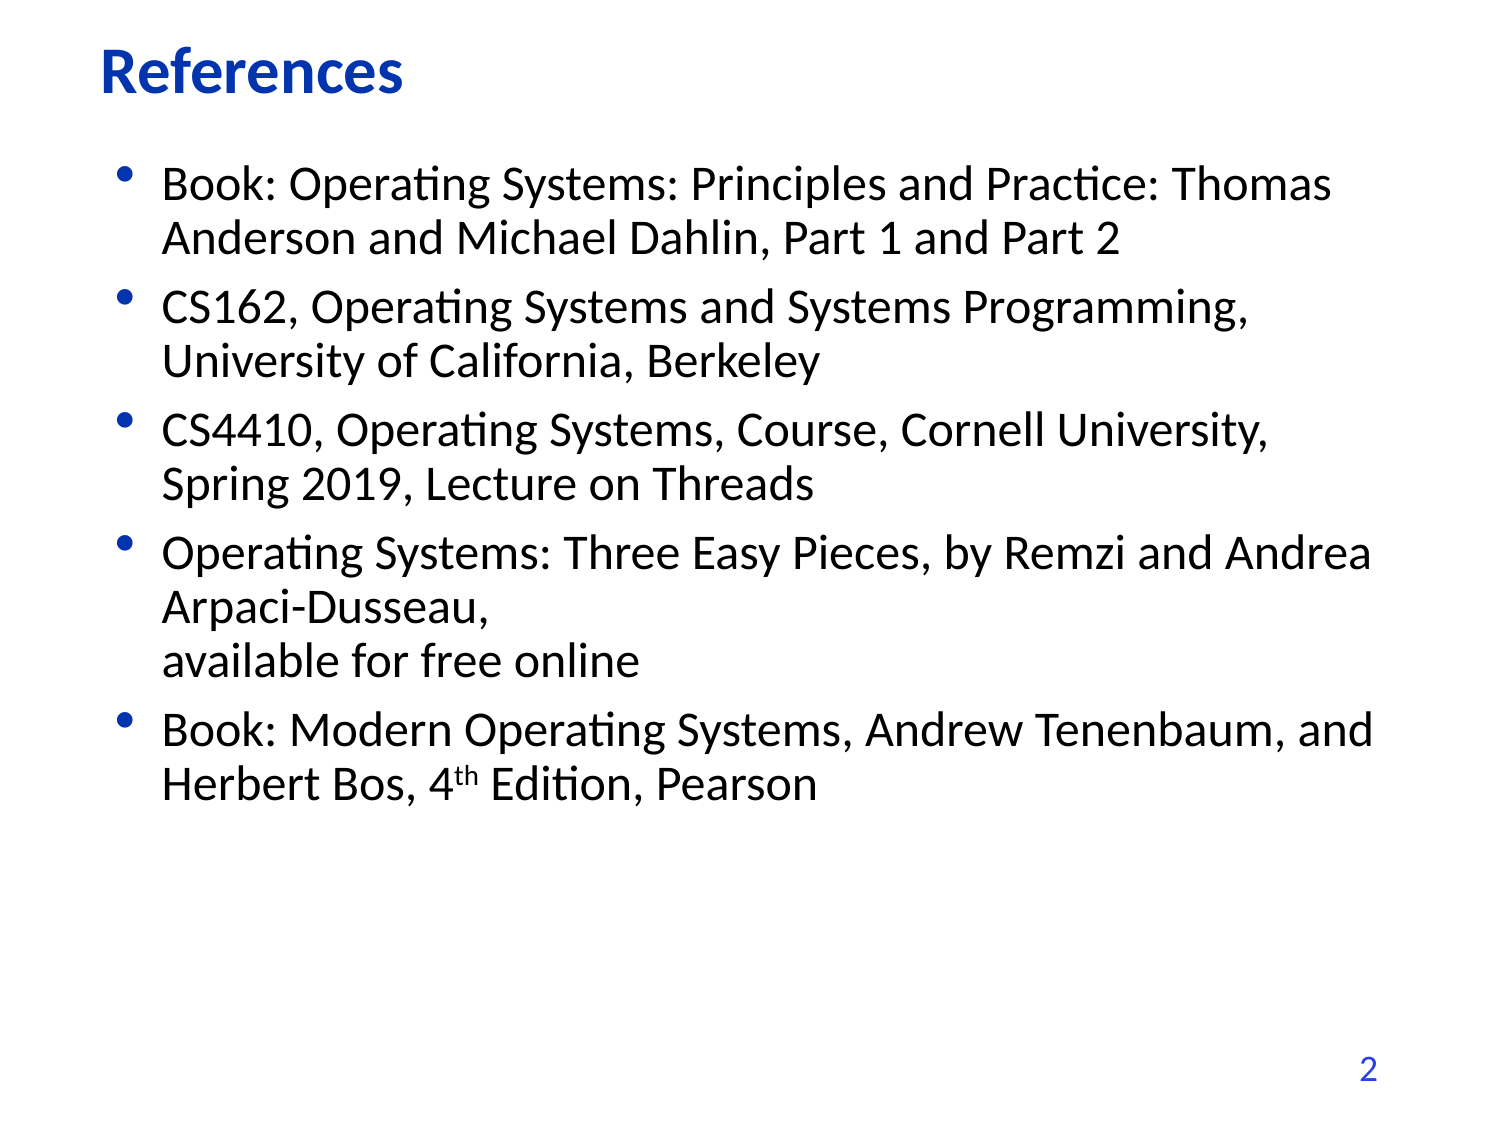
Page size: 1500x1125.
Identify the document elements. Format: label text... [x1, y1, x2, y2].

list Book: Operating Systems: Principles and Practice: Thomas Anderson and Michael Dahlin, Part 1 and Part 2 CS162, Operating Systems and Systems Programming, University of California, Berkeley CS4410, Operating Systems, Course, Cornell University, Spring 2019, Lecture on Threads Operating Systems: Three Easy Pieces, by Remzi and Andrea Arpaci-Dusseau, available for free online Book: Modern Operating Systems, Andrew Tenenbaum, and Herbert Bos, 4th Edition, Pearson [99, 149, 1400, 988]
title References [85, 28, 1261, 117]
